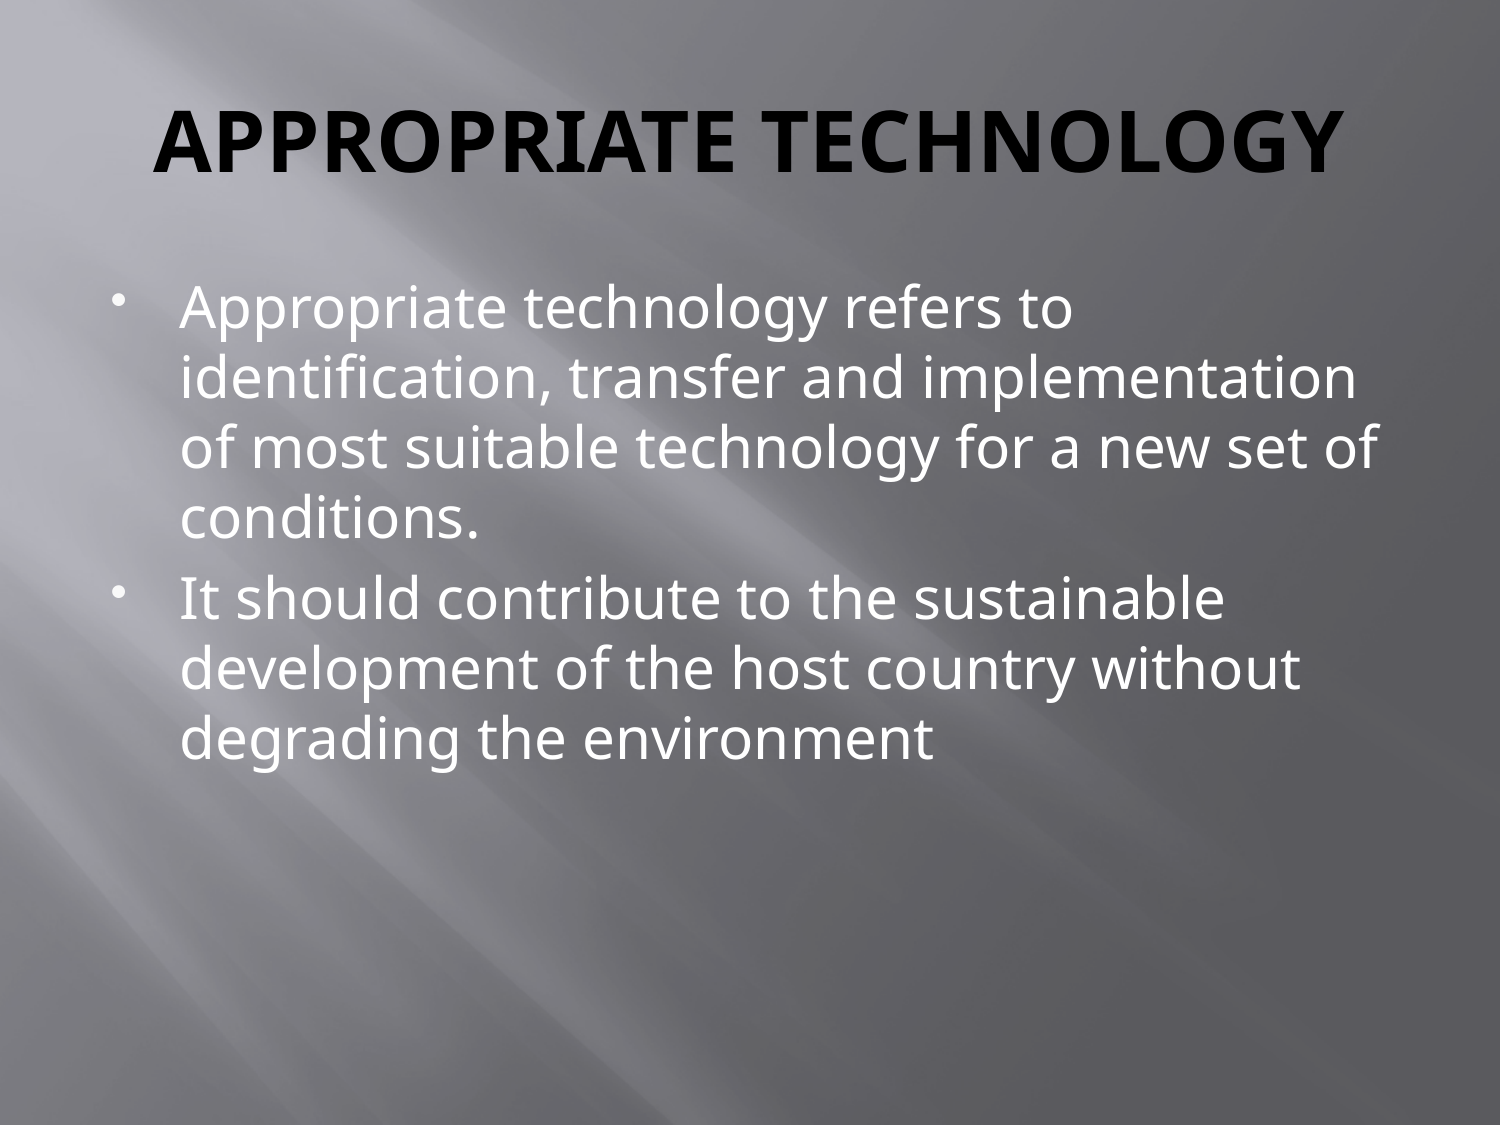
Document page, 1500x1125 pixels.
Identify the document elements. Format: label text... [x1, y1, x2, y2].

list Appropriate technology refers to identification, transfer and implementation of most suitable technology for a new set of conditions. It should contribute to the sustainable development of the host country without degrading the environment [75, 262, 1425, 1035]
title APPROPRIATE TECHNOLOGY [75, 45, 1425, 233]
